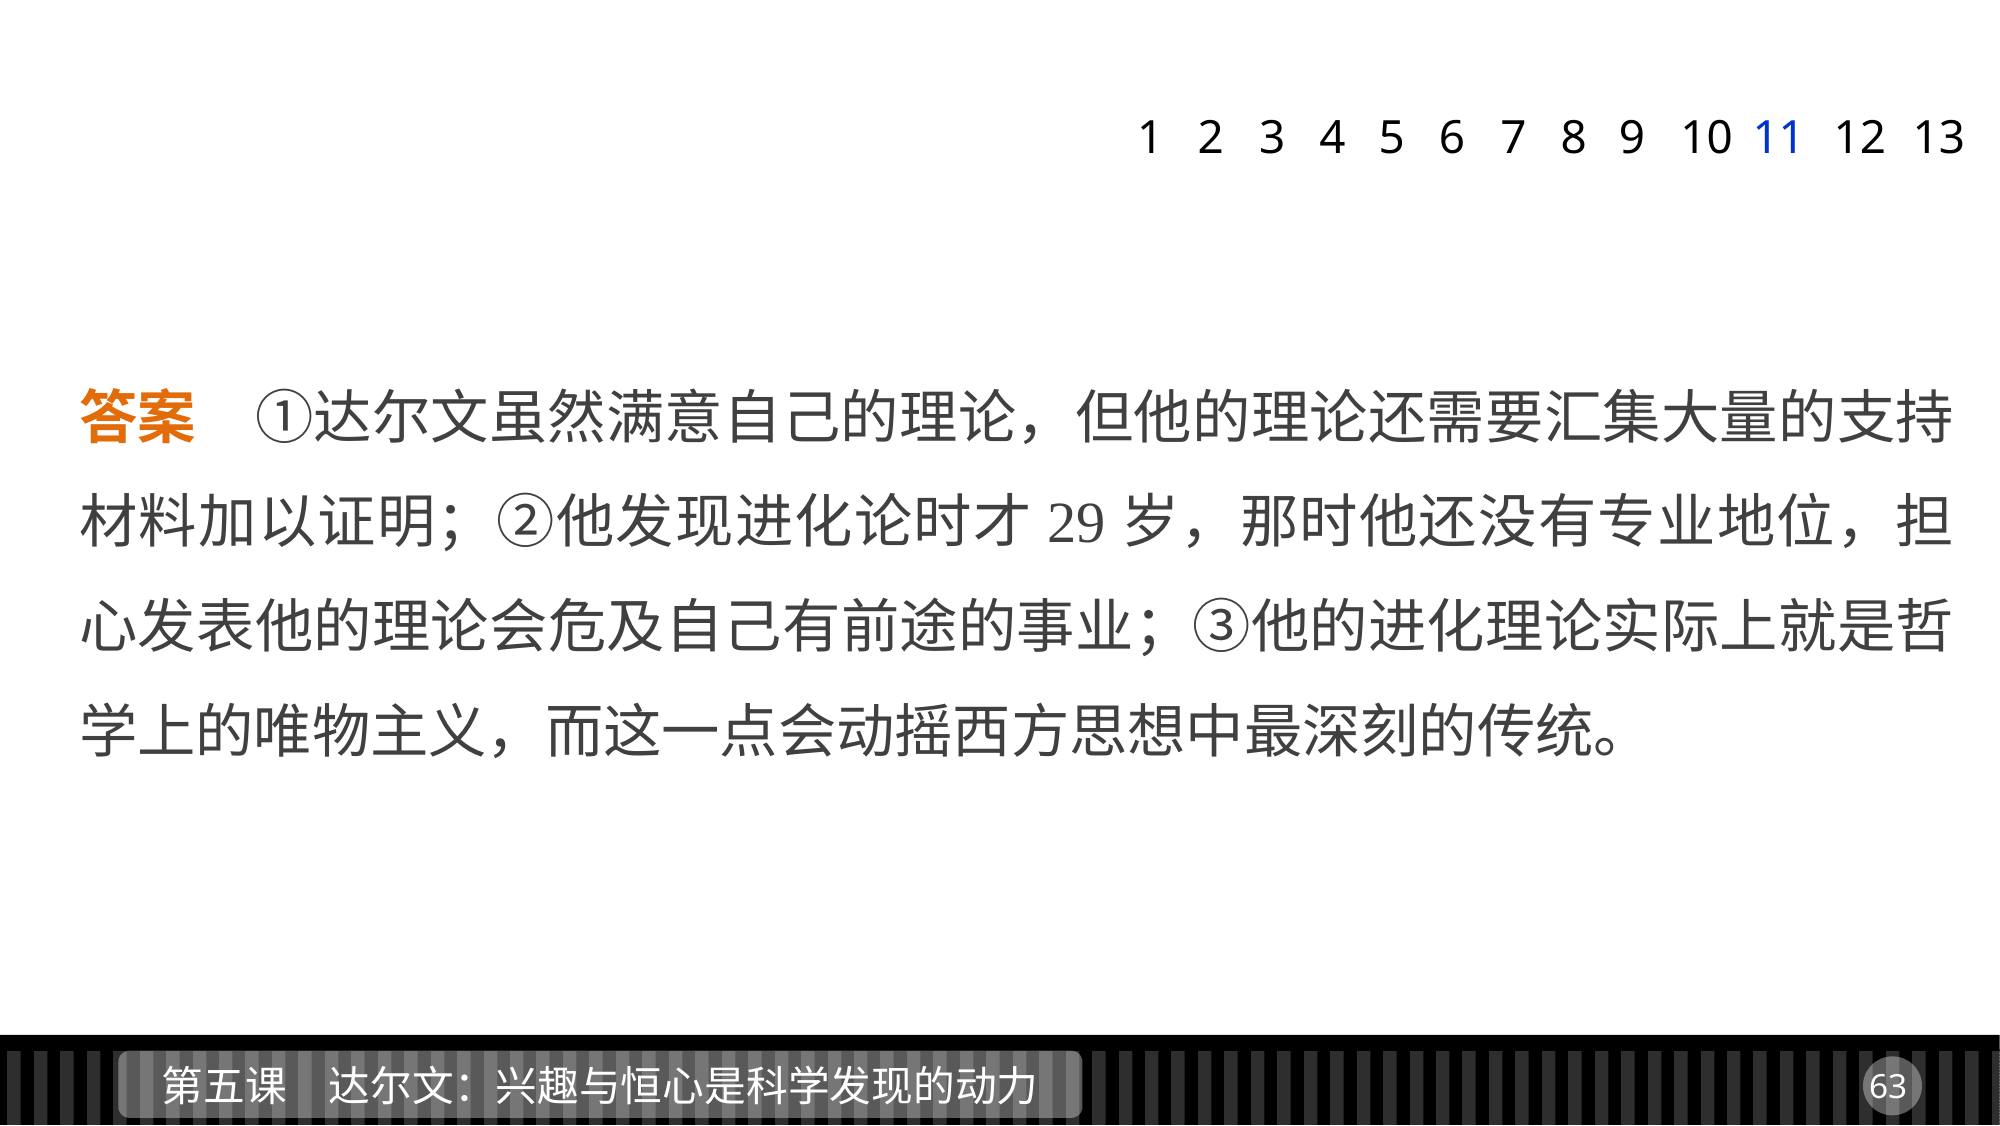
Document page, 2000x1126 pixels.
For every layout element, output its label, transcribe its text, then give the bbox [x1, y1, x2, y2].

text_box 4 [1300, 102, 1357, 169]
text_box 10 [1658, 102, 1730, 169]
text_box 6 [1419, 102, 1477, 169]
text_box 3 [1239, 102, 1297, 169]
text_box 11 [1730, 102, 1811, 169]
text_box 7 [1481, 102, 1538, 169]
text_box 13 [1890, 102, 1977, 169]
text_box 1 [1117, 102, 1175, 169]
text_box 答案 ①达尔文虽然满意自己的理论，但他的理论还需要汇集大量的支持材料加以证明；②他发现进化论时才29岁，那时他还没有专业地位，担心发表他的理论会危及自己有前途的事业；③他的进化理论实际上就是哲学上的唯物主义，而这一点会动摇西方思想中最深刻的传统。 [64, 337, 1969, 772]
text_box 8 [1541, 102, 1599, 169]
text_box 9 [1599, 102, 1657, 169]
text_box 12 [1811, 102, 1890, 169]
text_box 2 [1178, 102, 1235, 169]
text_box 5 [1359, 102, 1416, 169]
